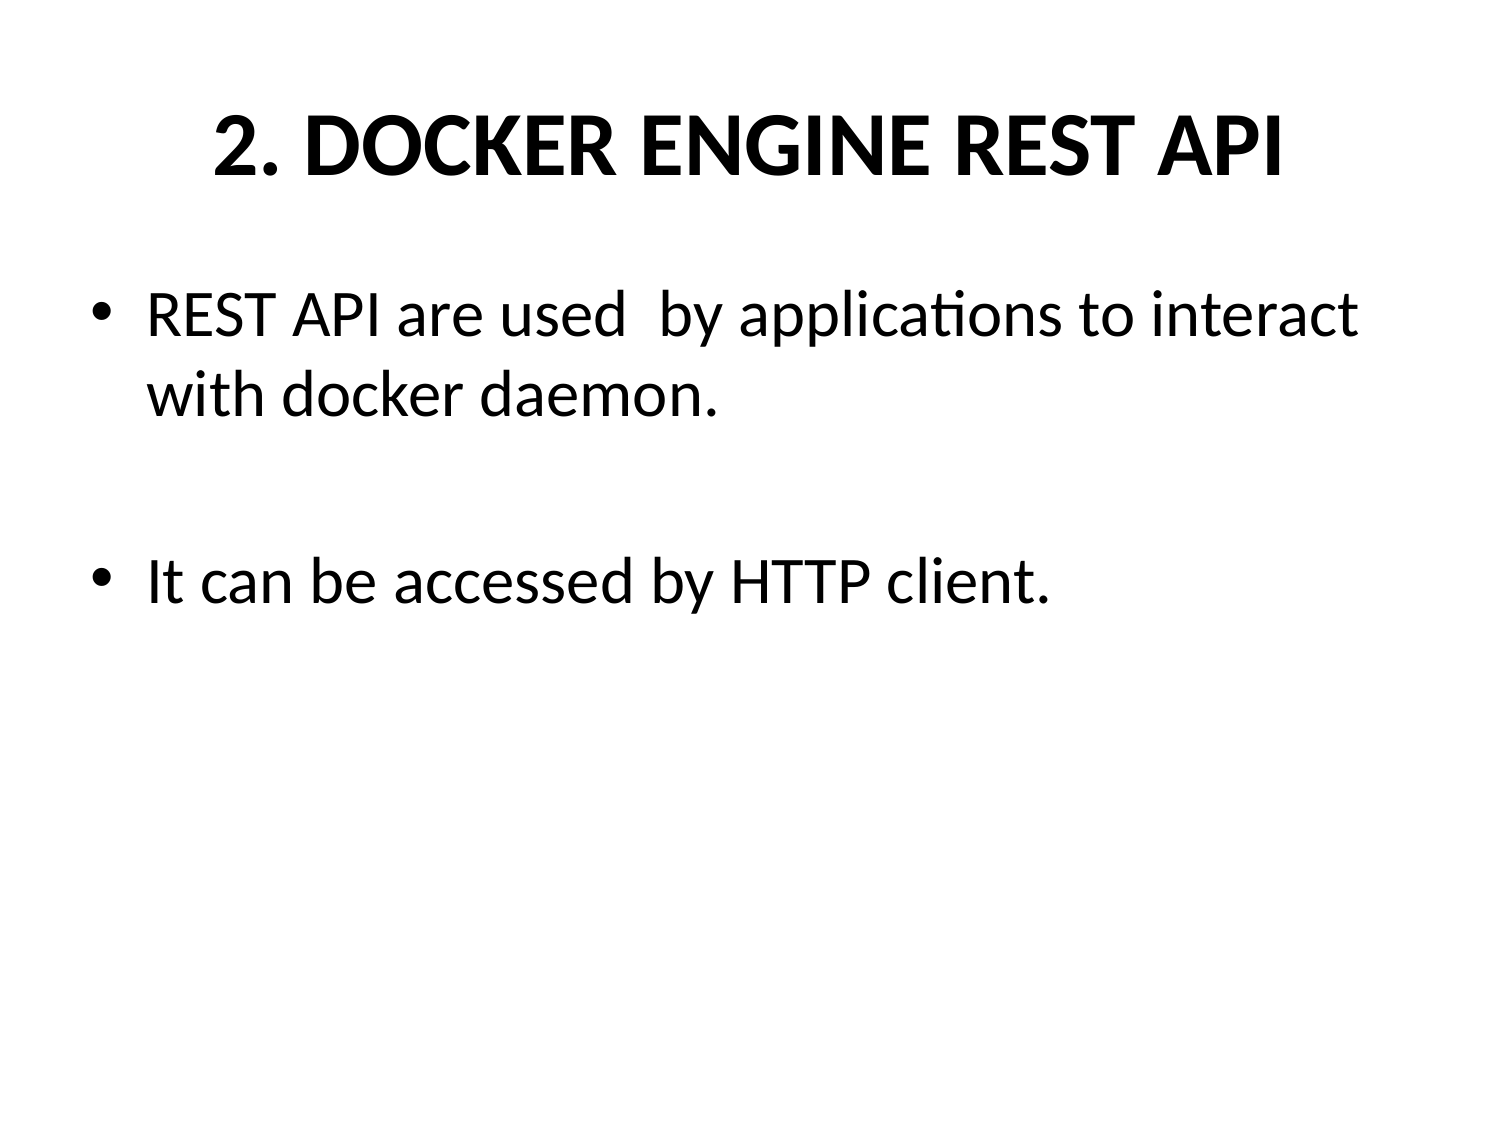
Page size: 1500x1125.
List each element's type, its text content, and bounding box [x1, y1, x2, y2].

title 2. DOCKER ENGINE REST API [75, 45, 1425, 233]
list REST API are used by applications to interact with docker daemon. It can be accessed by HTTP client. [75, 262, 1425, 1005]
